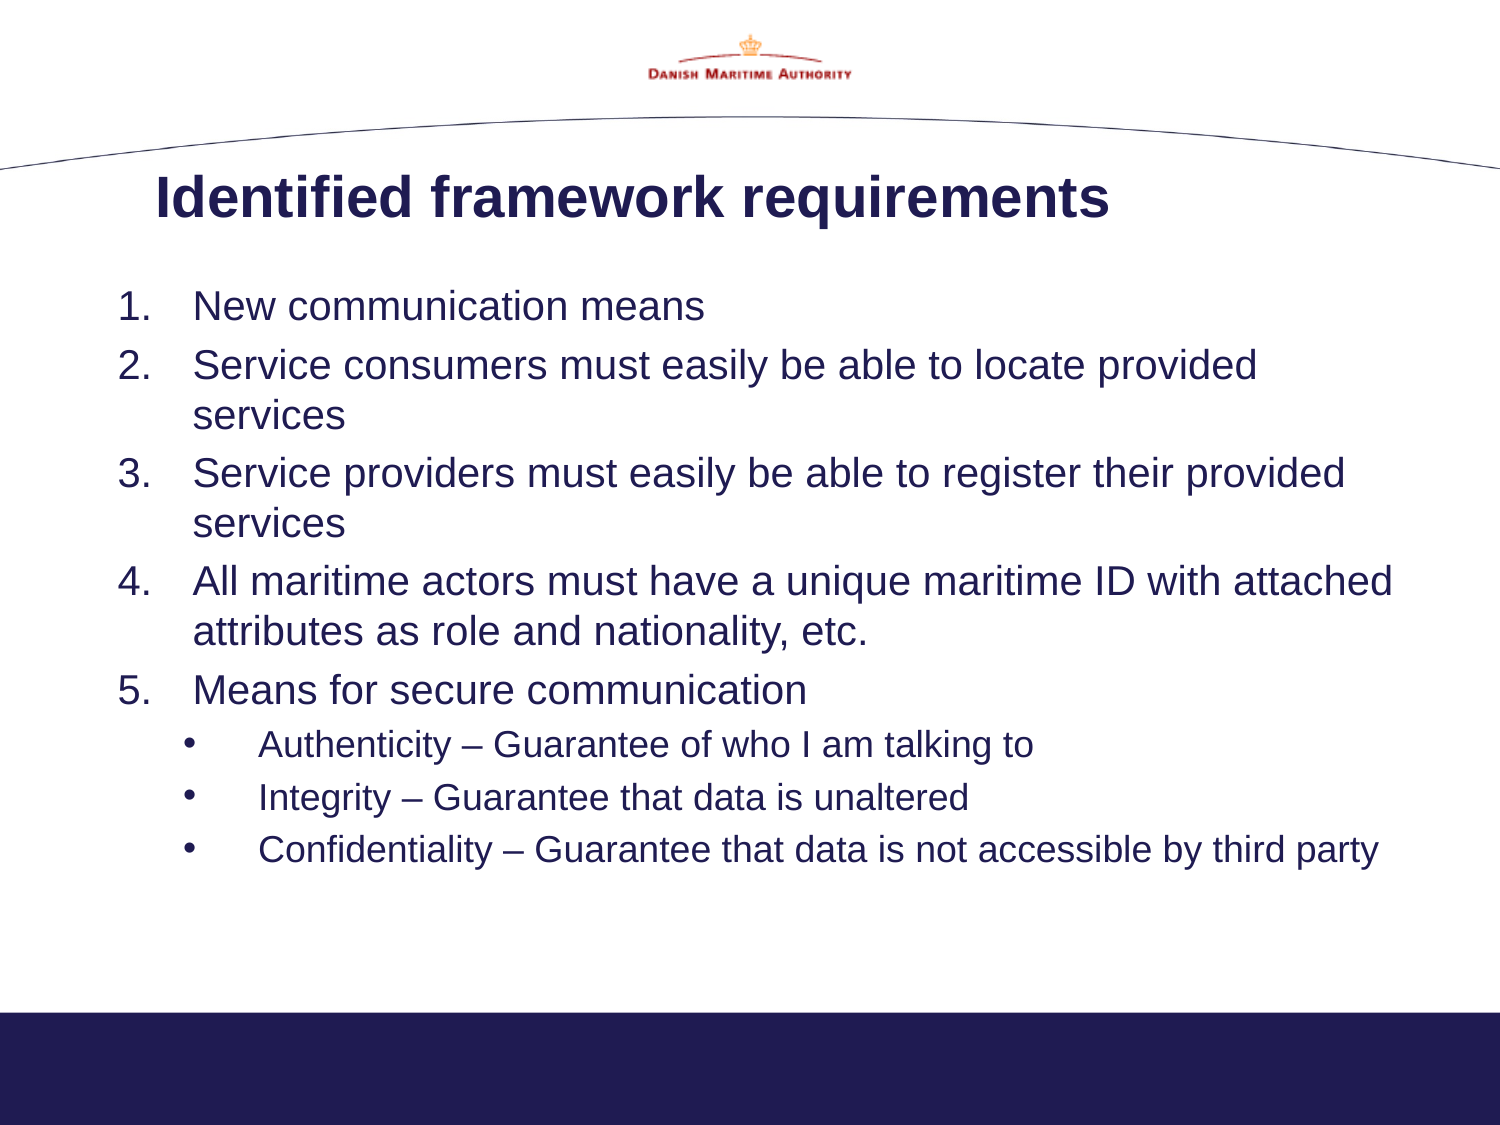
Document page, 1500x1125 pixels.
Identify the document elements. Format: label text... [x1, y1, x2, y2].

picture [0, 29, 1500, 184]
list New communication means Service consumers must easily be able to locate provided services Service providers must easily be able to register their provided services All maritime actors must have a unique maritime ID with attached attributes as role and nationality, etc. Means for secure communication Authenticity – Guarantee of who I am talking to Integrity – Guarantee that data is unaltered Confidentiality – Guarantee that data is not accessible by third party [102, 271, 1418, 970]
title Identified framework requirements [140, 163, 1388, 227]
